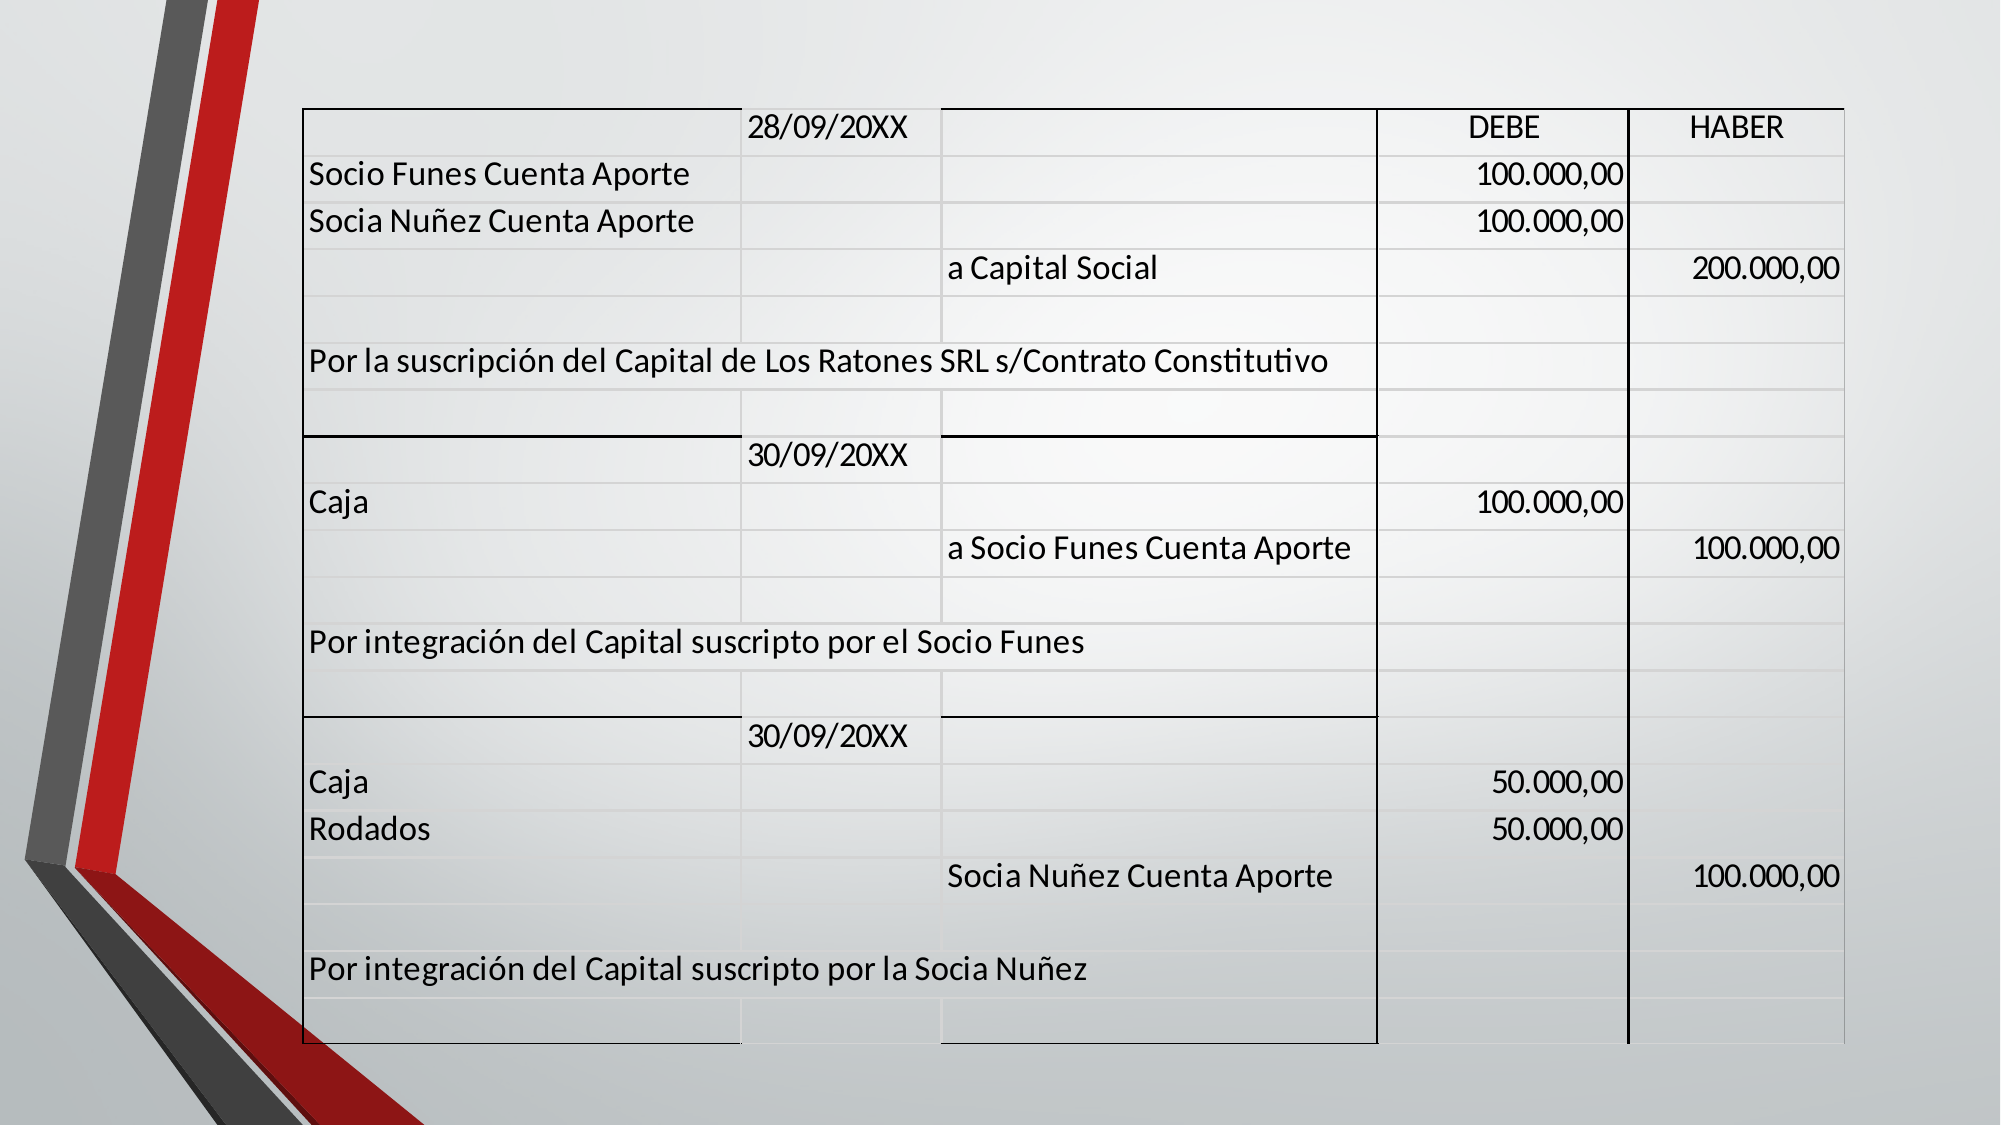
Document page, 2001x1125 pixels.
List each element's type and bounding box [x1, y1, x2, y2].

picture [301, 107, 1847, 1047]
